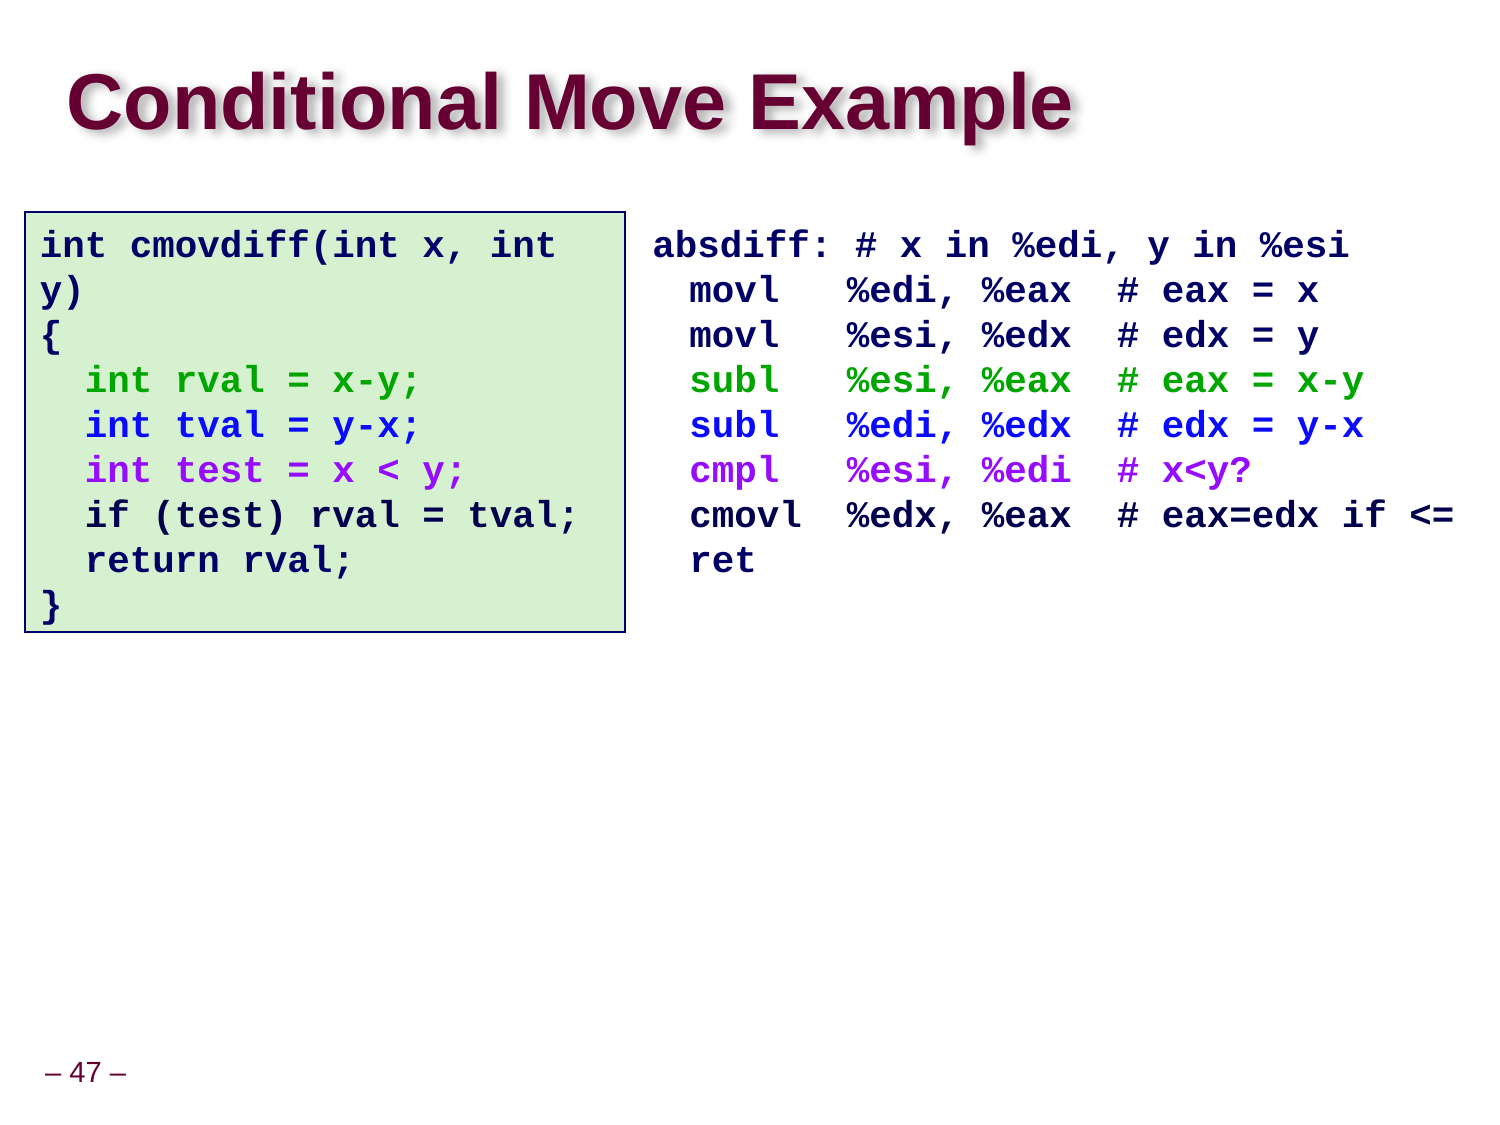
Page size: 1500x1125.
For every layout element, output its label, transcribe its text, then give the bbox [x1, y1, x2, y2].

text_box int cmovdiff(int x, int y) { int rval = x-y; int tval = y-x; int test = x < y; if (test) rval = tval; return rval; } [24, 212, 625, 632]
title Conditional Move Example [66, 40, 1497, 169]
text_box absdiff: # x in %edi, y in %esi movl %edi, %eax # eax = x movl %esi, %edx # edx = y subl %esi, %eax # eax = x-y subl %edi, %edx # edx = y-x cmpl %esi, %edi # x<y? cmovl %edx, %eax # eax=edx if <= ret [637, 212, 1488, 587]
